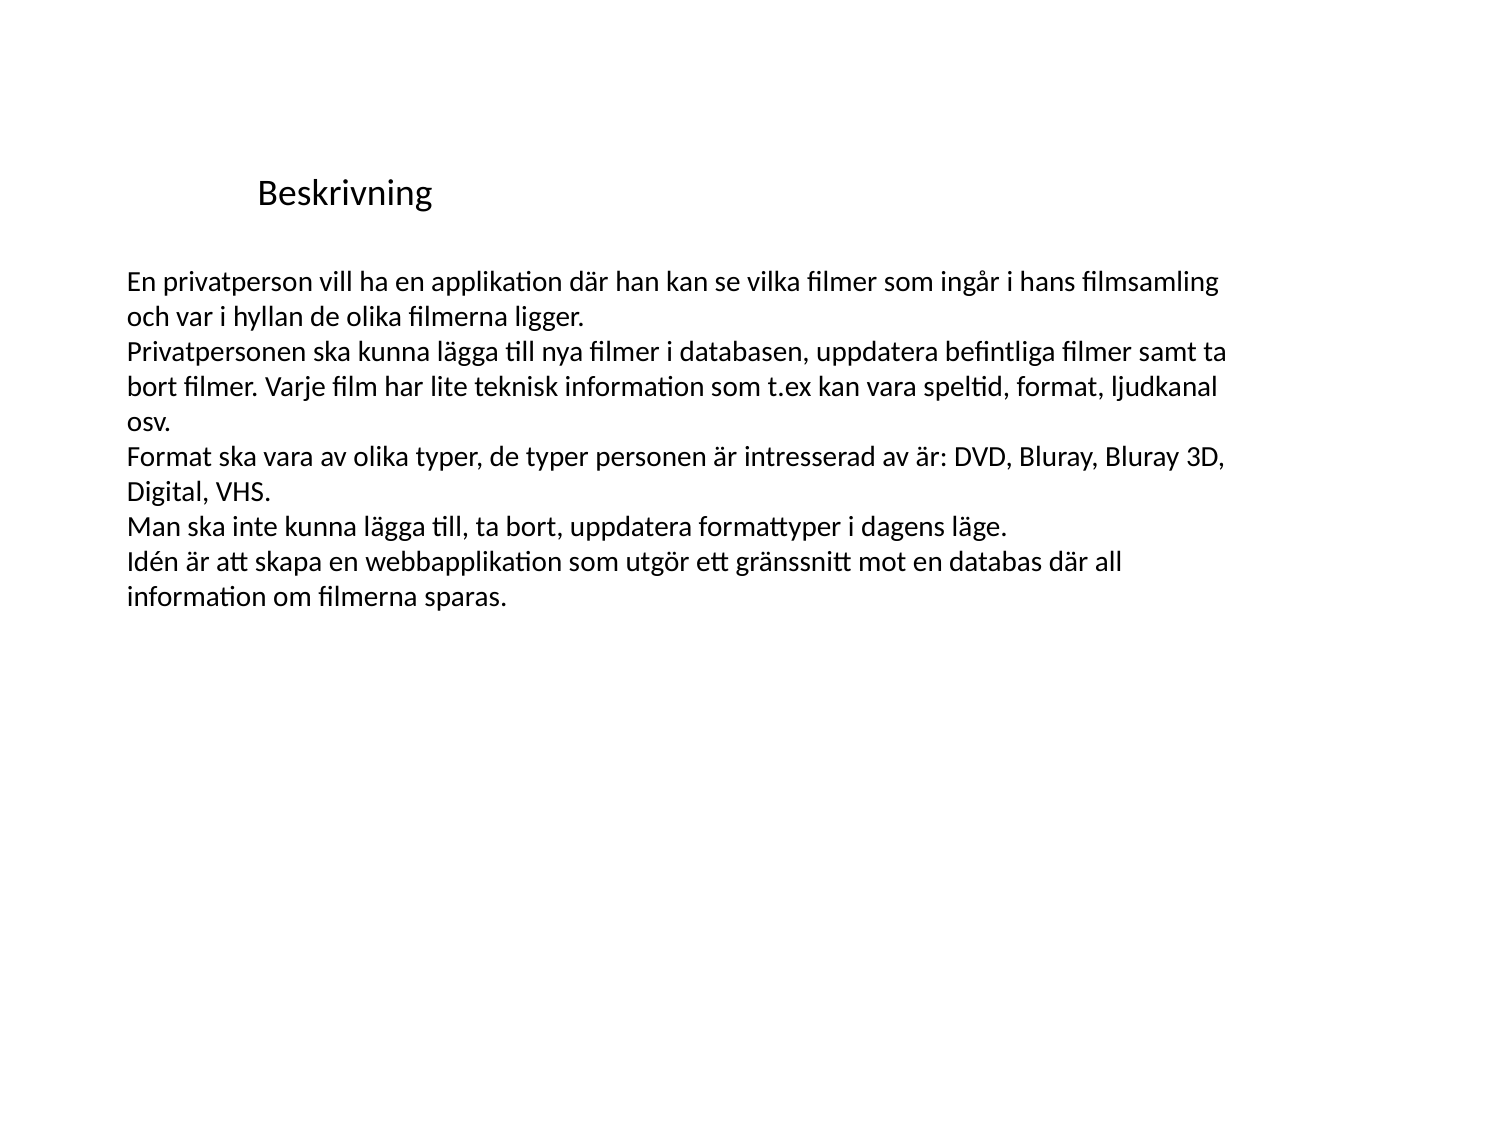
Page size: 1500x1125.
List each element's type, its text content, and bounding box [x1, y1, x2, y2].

text_box Beskrivning [242, 160, 448, 221]
text_box En privatperson vill ha en applikation där han kan se vilka filmer som ingår i hans filmsamling och var i hyllan de olika filmerna ligger. Privatpersonen ska kunna lägga till nya filmer i databasen, uppdatera befintliga filmer samt ta bort filmer. Varje film har lite teknisk information som t.ex kan vara speltid, format, ljudkanal osv. Format ska vara av olika typer, de typer personen är intresserad av är: DVD, Bluray, Bluray 3D, Digital, VHS. Man ska inte kunna lägga till, ta bort, uppdatera formattyper i dagens läge. Idén är att skapa en webbapplikation som utgör ett gränssnitt mot en databas där all information om filmerna sparas. [112, 255, 1282, 620]
